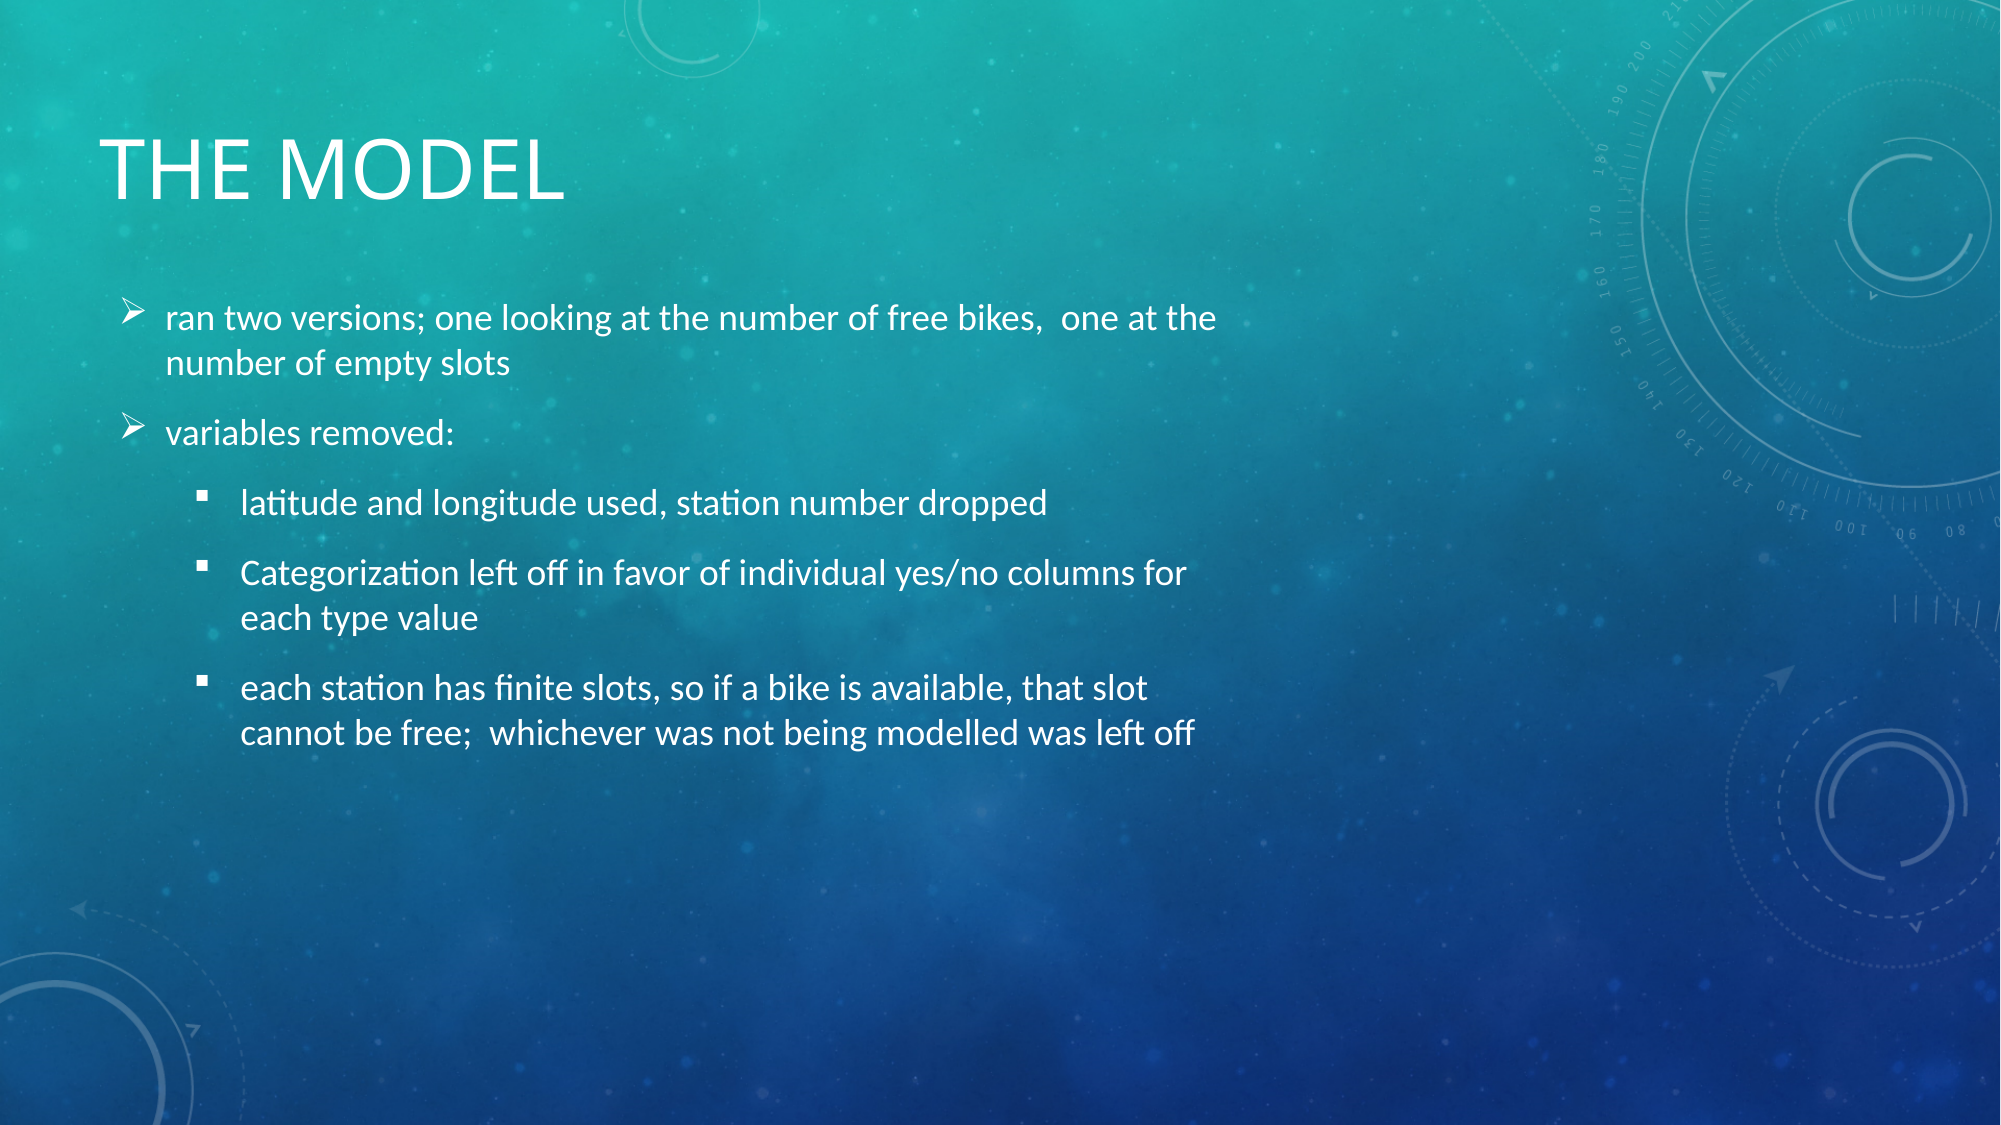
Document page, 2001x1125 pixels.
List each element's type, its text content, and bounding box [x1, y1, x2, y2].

picture [0, 0, 2001, 1125]
text_box ran two versions; one looking at the number of free bikes, one at the number of empty slots variables removed: latitude and longitude used, station number dropped Categorization left off in favor of individual yes/no columns for each type value each station has finite slots, so if a bike is available, that slot cannot be free; whichever was not being modelled was left off [103, 285, 1259, 761]
title The Model [84, 46, 1747, 286]
